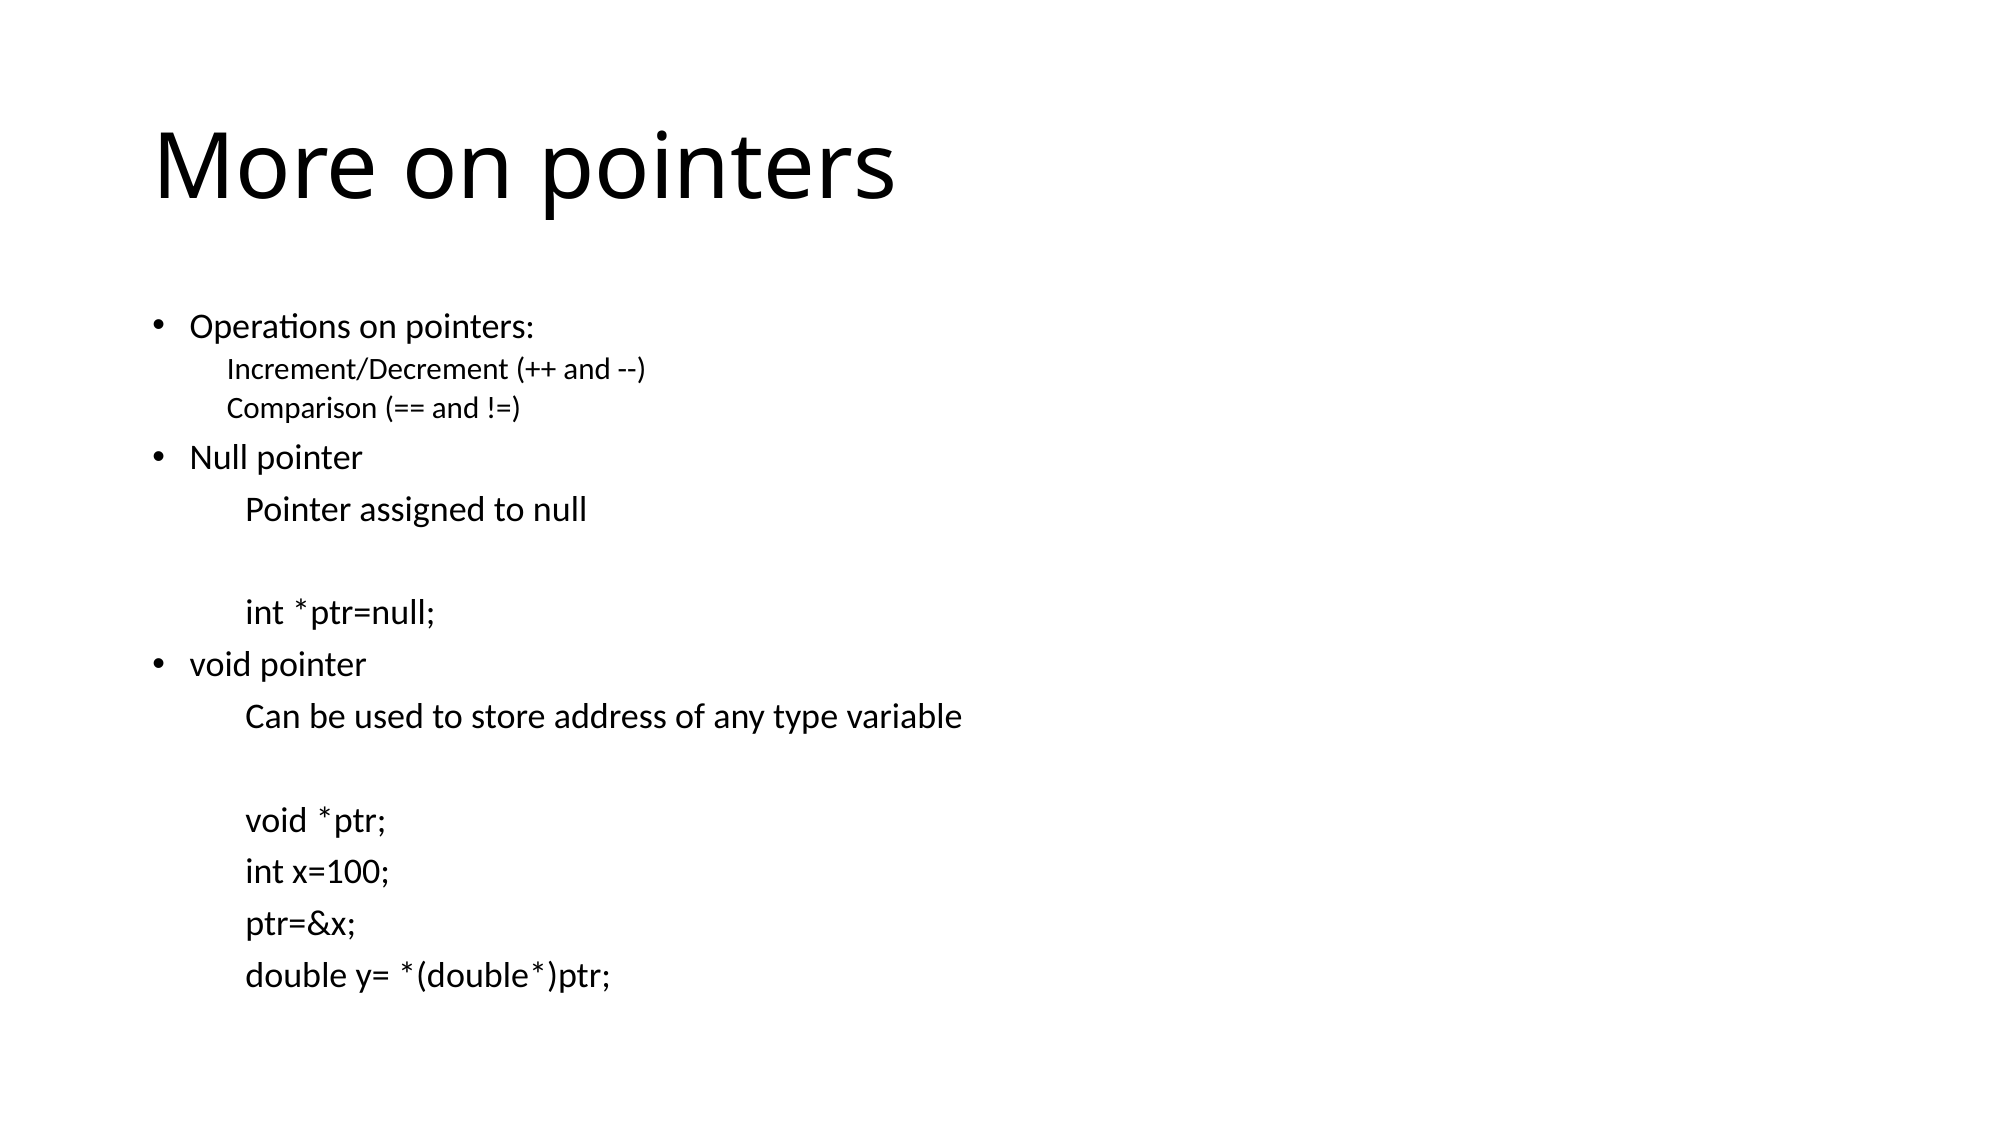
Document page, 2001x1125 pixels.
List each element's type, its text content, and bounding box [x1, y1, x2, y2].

title More on pointers [137, 59, 1863, 278]
list Operations on pointers: Increment/Decrement (++ and --) Comparison (== and !=) Null pointer Pointer assigned to null int *ptr=null; void pointer Can be used to store address of any type variable void *ptr; int x=100; ptr=&x; double y= *(double*)ptr; [137, 299, 1863, 1014]
